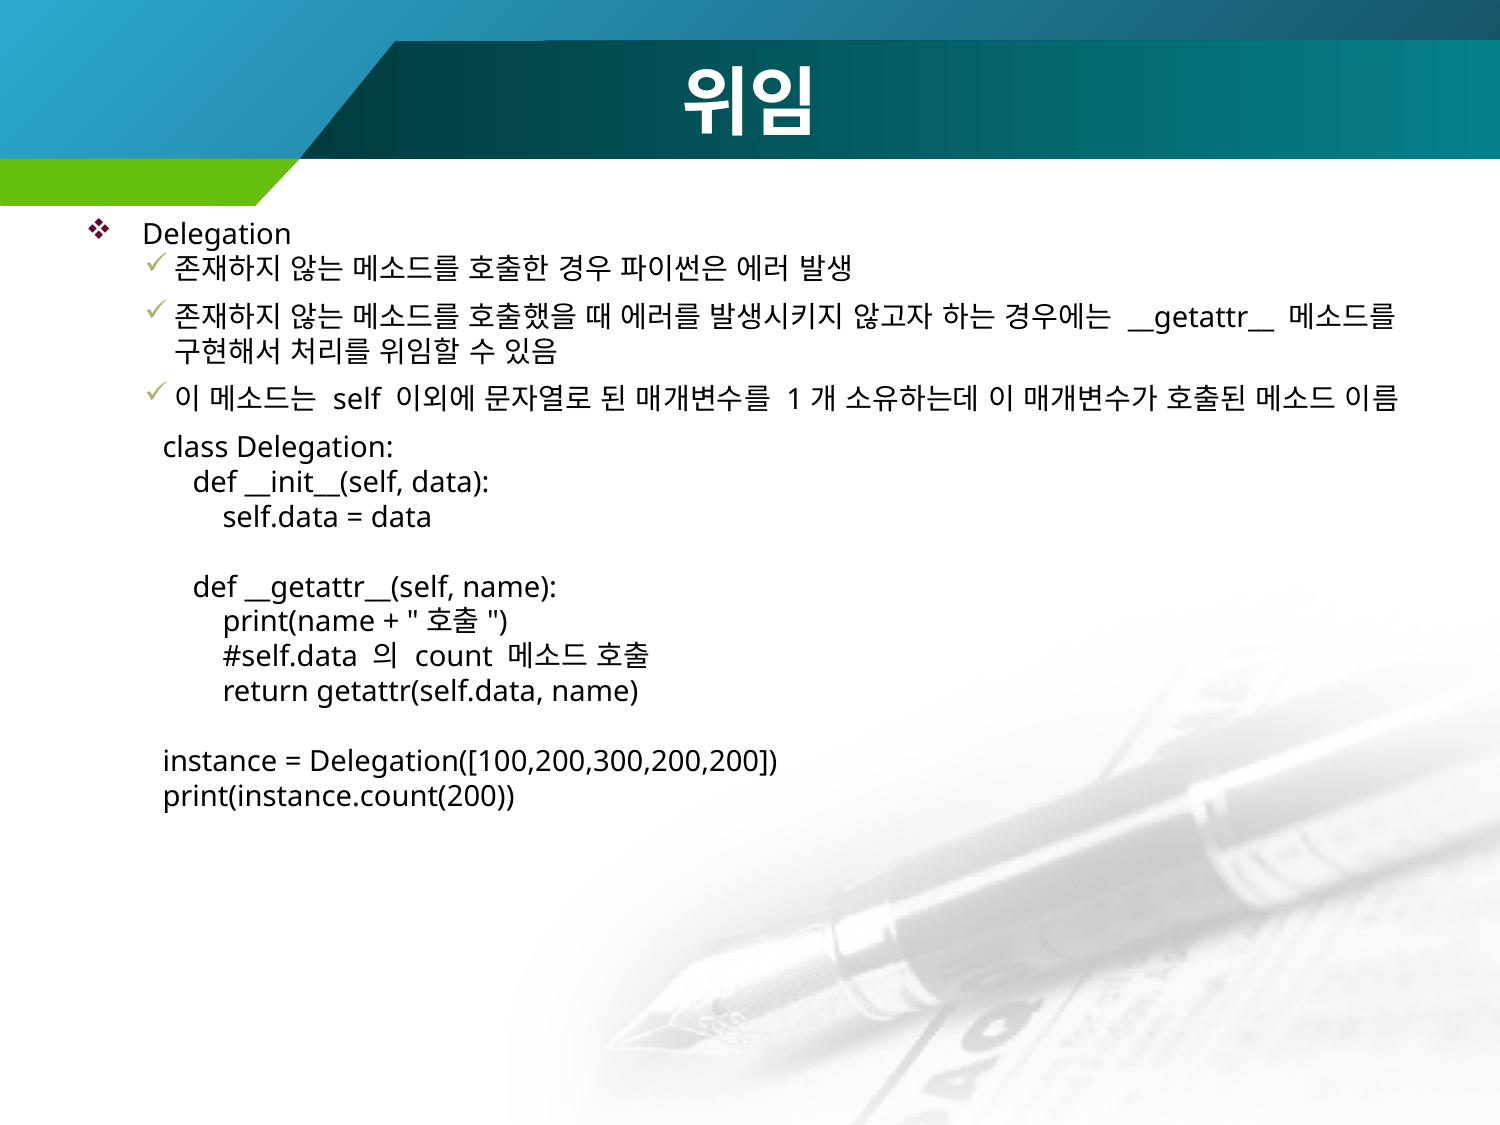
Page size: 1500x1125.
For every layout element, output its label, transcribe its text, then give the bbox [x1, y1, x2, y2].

picture [490, 448, 1500, 1125]
title 위임 [0, 36, 1500, 163]
list Delegation 존재하지 않는 메소드를 호출한 경우 파이썬은 에러 발생 존재하지 않는 메소드를 호출했을 때 에러를 발생시키지 않고자 하는 경우에는 __getattr__ 메소드를 구현해서 처리를 위임할 수 있음 이 메소드는 self 이외에 문자열로 된 매개변수를 1개 소유하는데 이 매개변수가 호출된 메소드 이름 ﻿class Delegation: def __init__(self, data): self.data = data def __getattr__(self, name): print(name + "호출") #self.data 의 count 메소드 호출 return getattr(self.data, name) instance = Delegation([100,200,300,200,200]) print(instance.count(200)) [70, 207, 1430, 906]
